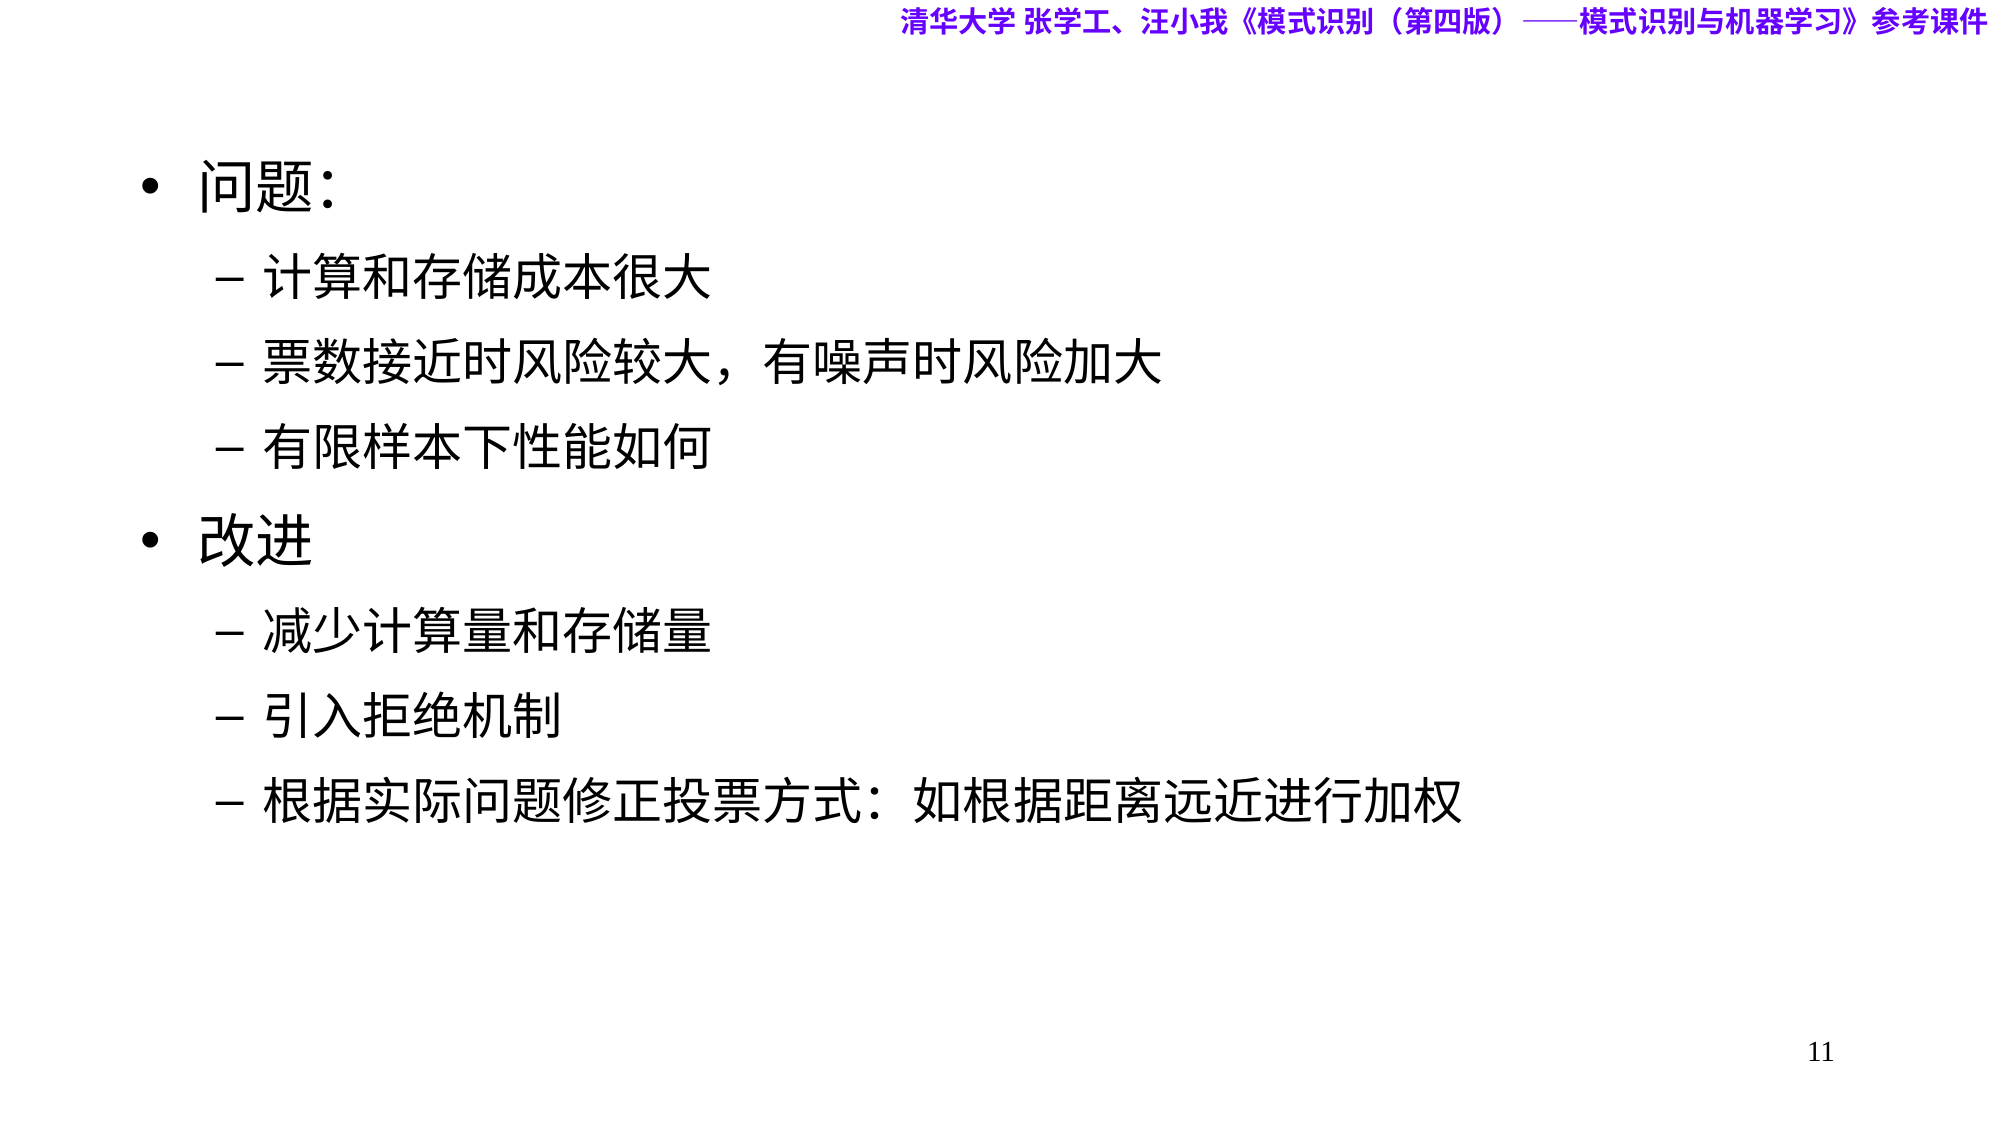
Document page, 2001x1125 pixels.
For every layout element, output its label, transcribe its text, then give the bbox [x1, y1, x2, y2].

slide_number 11 [1433, 1024, 1851, 1101]
text_box 清华大学 张学工、汪小我《模式识别（第四版）——模式识别与机器学习》参考课件 [546, 3, 2000, 46]
list 问题： 计算和存储成本很大 票数接近时风险较大，有噪声时风险加大 有限样本下性能如何 改进 减少计算量和存储量 引入拒绝机制 根据实际问题修正投票方式：如根据距离远近进行加权 [125, 125, 1922, 1000]
